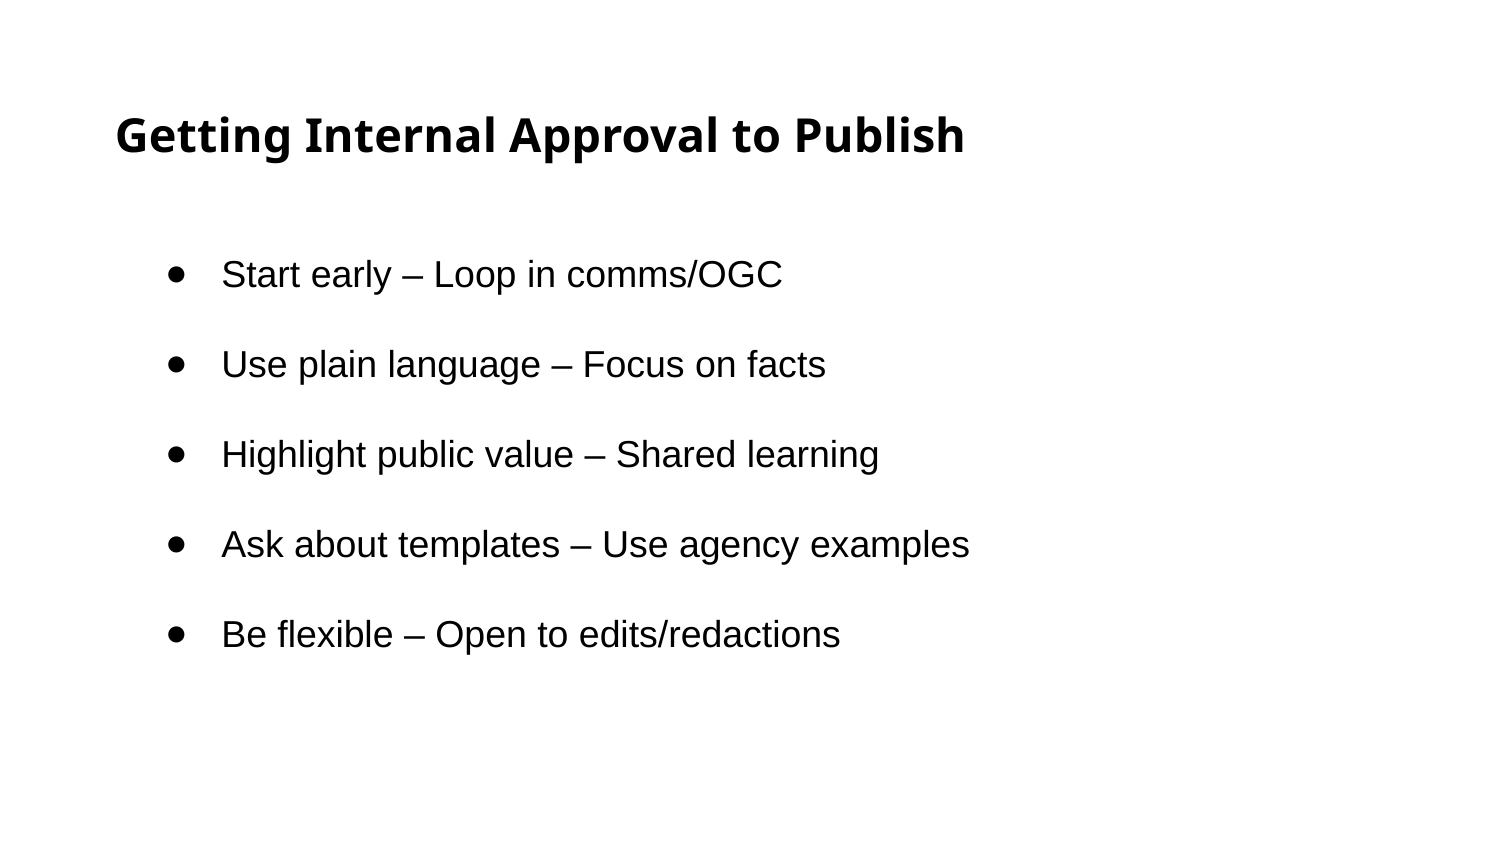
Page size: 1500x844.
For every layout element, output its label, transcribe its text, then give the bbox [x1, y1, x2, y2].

title Getting Internal Approval to Publish [99, 99, 1307, 157]
text_box [99, 157, 655, 213]
text_box Start early – Loop in comms/OGC Use plain language – Focus on facts Highlight public value – Shared learning Ask about templates – Use agency examples Be flexible – Open to edits/redactions [131, 234, 1174, 670]
